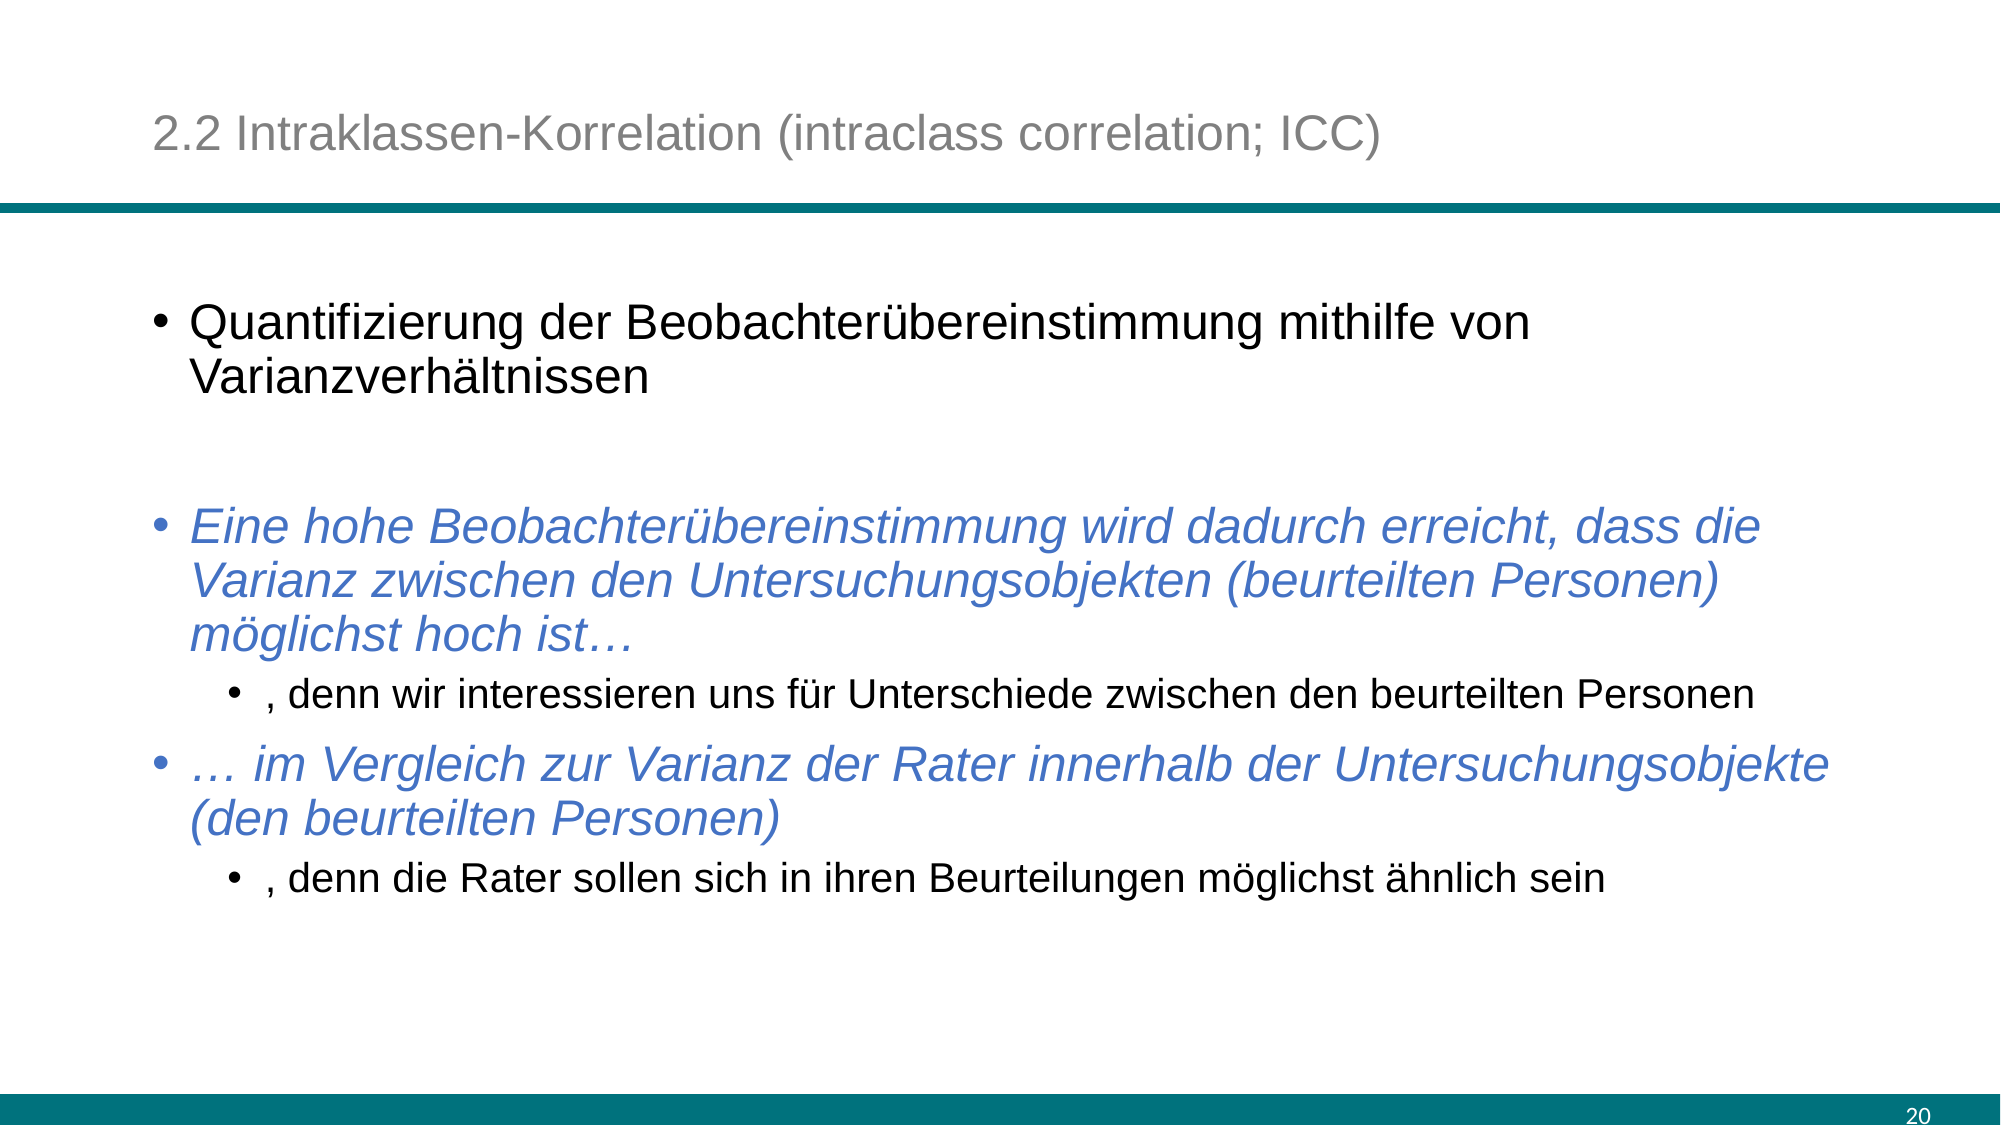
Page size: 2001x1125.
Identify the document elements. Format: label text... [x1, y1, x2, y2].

slide_number 20 [1496, 1094, 1947, 1125]
title 2.2 Intraklassen-Korrelation (intraclass correlation; ICC) [137, 59, 1863, 209]
list Quantifizierung der Beobachterübereinstimmung mithilfe von Varianzverhältnissen Eine hohe Beobachterübereinstimmung wird dadurch erreicht, dass die Varianz zwischen den Untersuchungsobjekten (beurteilten Personen) möglichst hoch ist… , denn wir interessieren uns für Unterschiede zwischen den beurteilten Personen … im Vergleich zur Varianz der Rater innerhalb der Untersuchungsobjekte (den beurteilten Personen) , denn die Rater sollen sich in ihren Beurteilungen möglichst ähnlich sein [137, 209, 1863, 1071]
